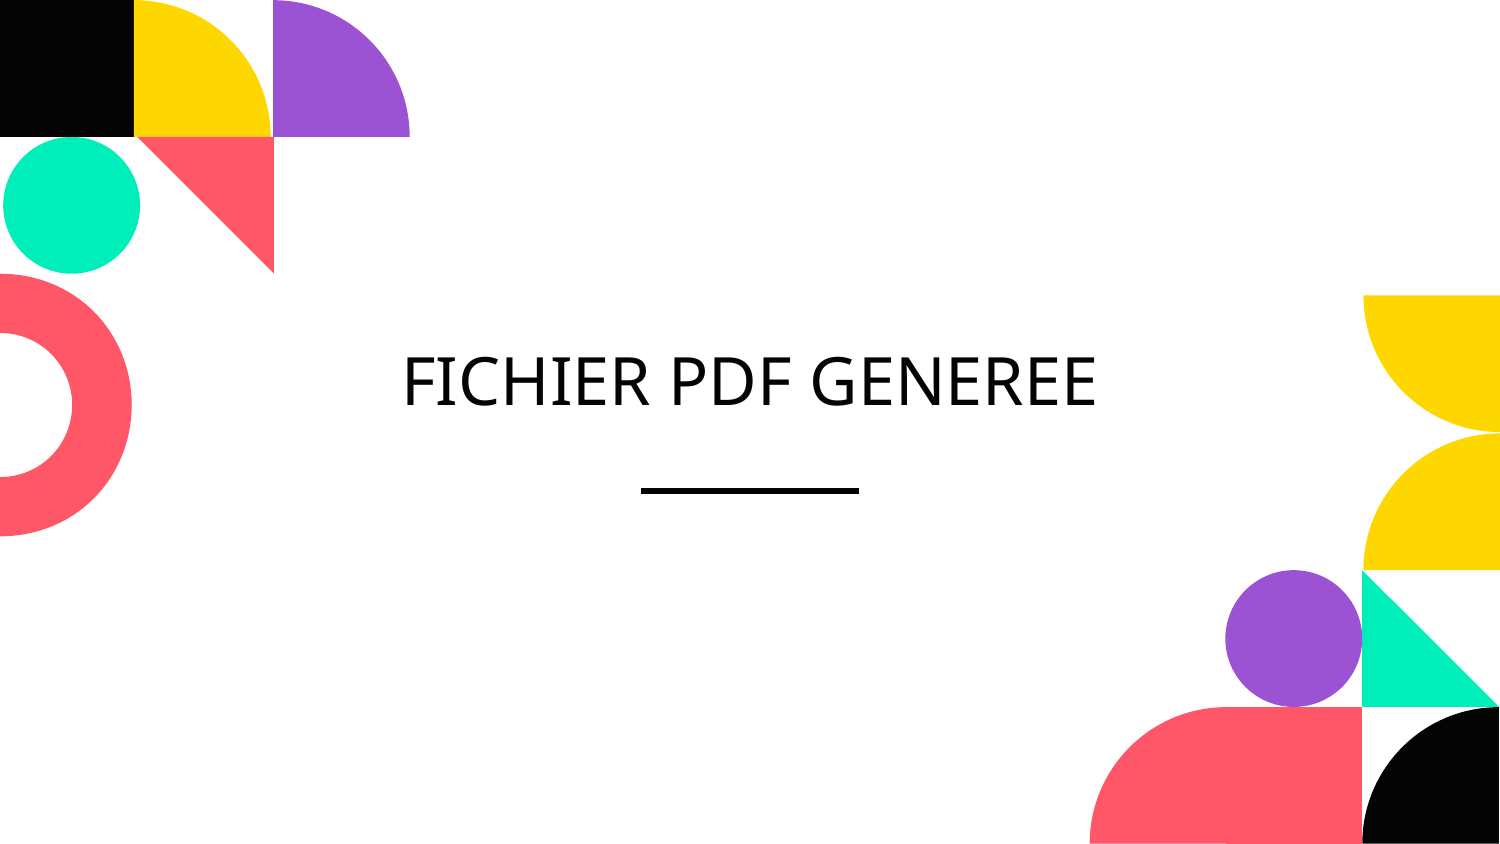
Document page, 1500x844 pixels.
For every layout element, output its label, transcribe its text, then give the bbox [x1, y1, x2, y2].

title FICHIER PDF GENEREE [159, 277, 1341, 481]
